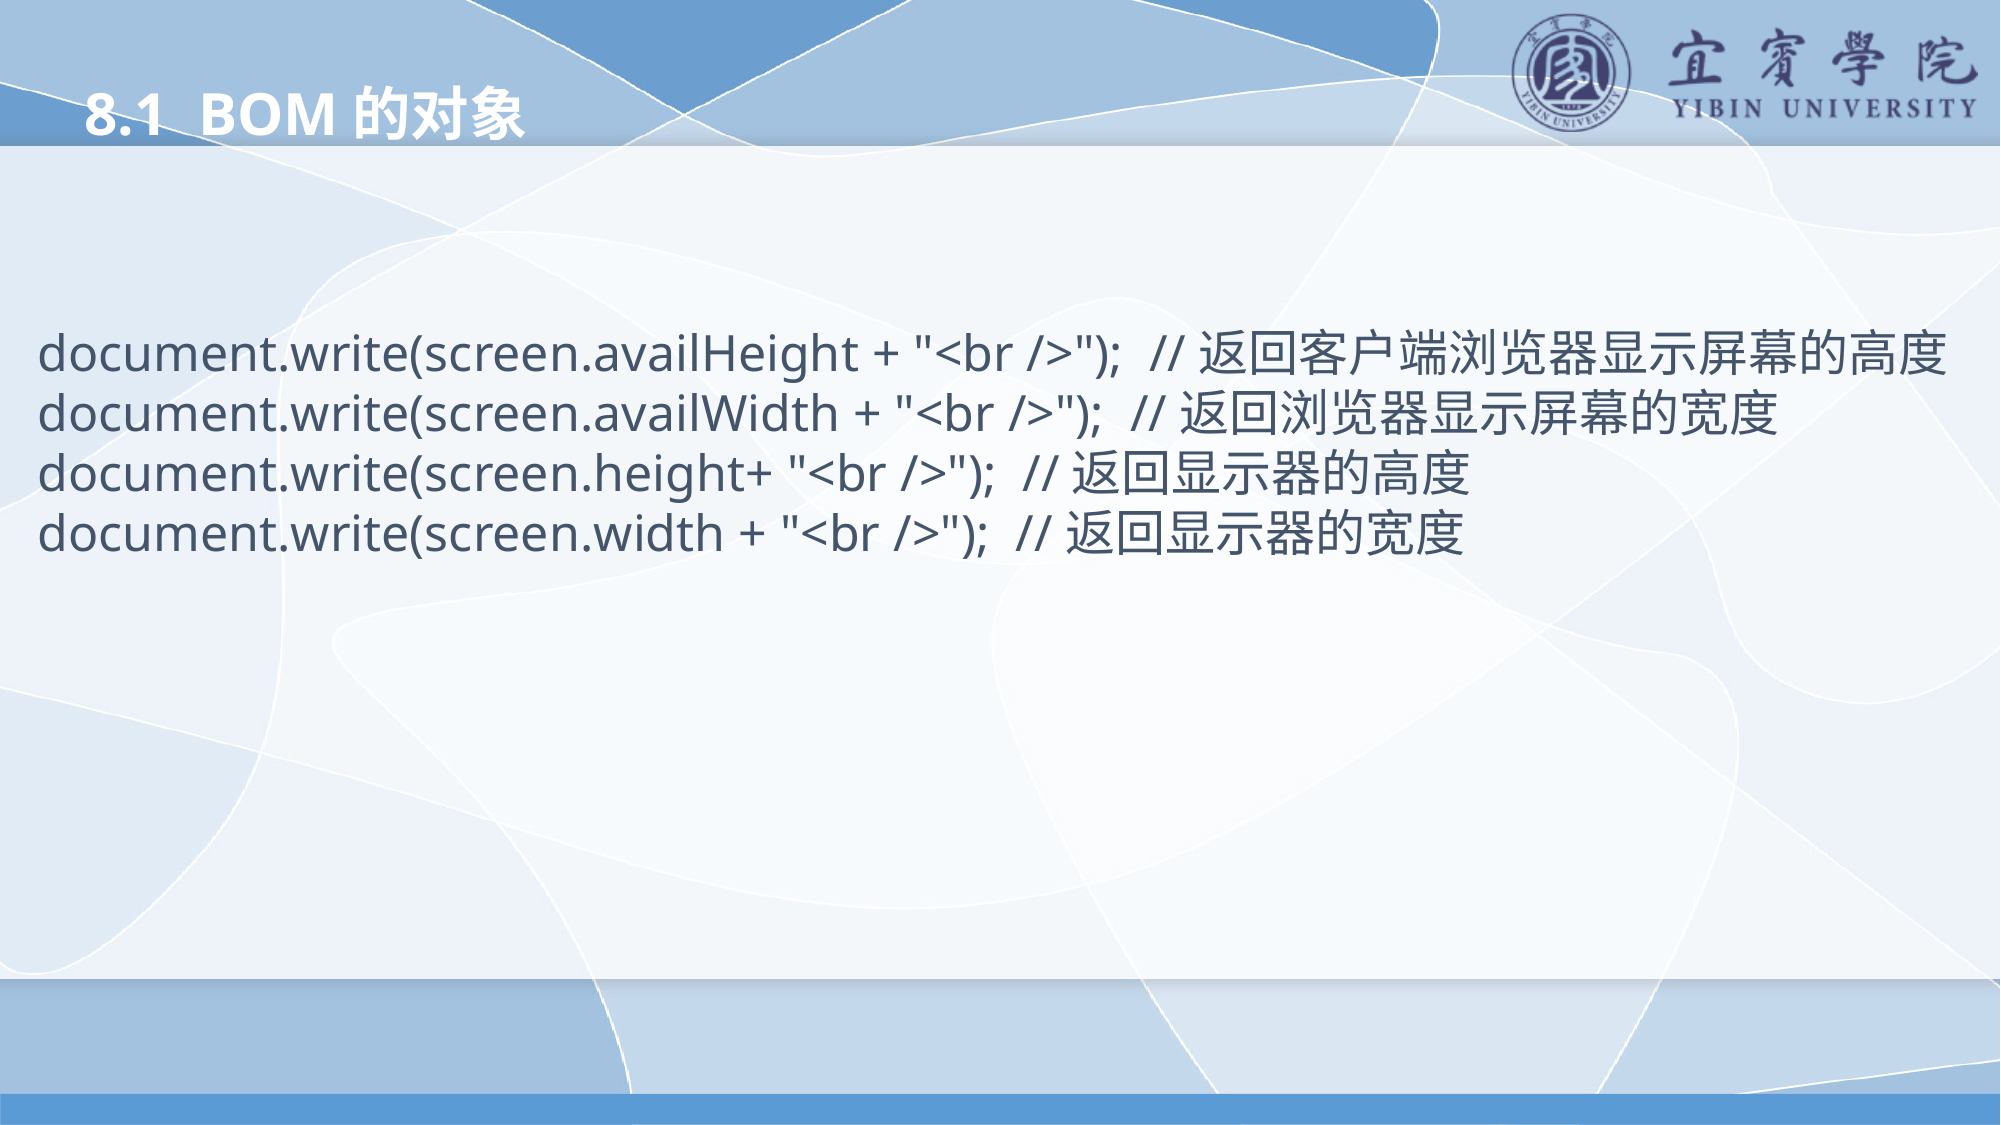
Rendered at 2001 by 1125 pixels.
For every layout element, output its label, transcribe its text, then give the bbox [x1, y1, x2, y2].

text_box 8.1 BOM的对象 [67, 67, 1142, 156]
text_box [0, 1093, 2000, 1125]
text_box document.write(screen.availHeight + "<br />"); //返回客户端浏览器显示屏幕的高度 document.write(screen.availWidth + "<br />"); //返回浏览器显示屏幕的宽度 document.write(screen.height+ "<br />"); //返回显示器的高度 document.write(screen.width + "<br />"); //返回显示器的宽度 [22, 314, 1964, 570]
picture [1510, 12, 1978, 134]
